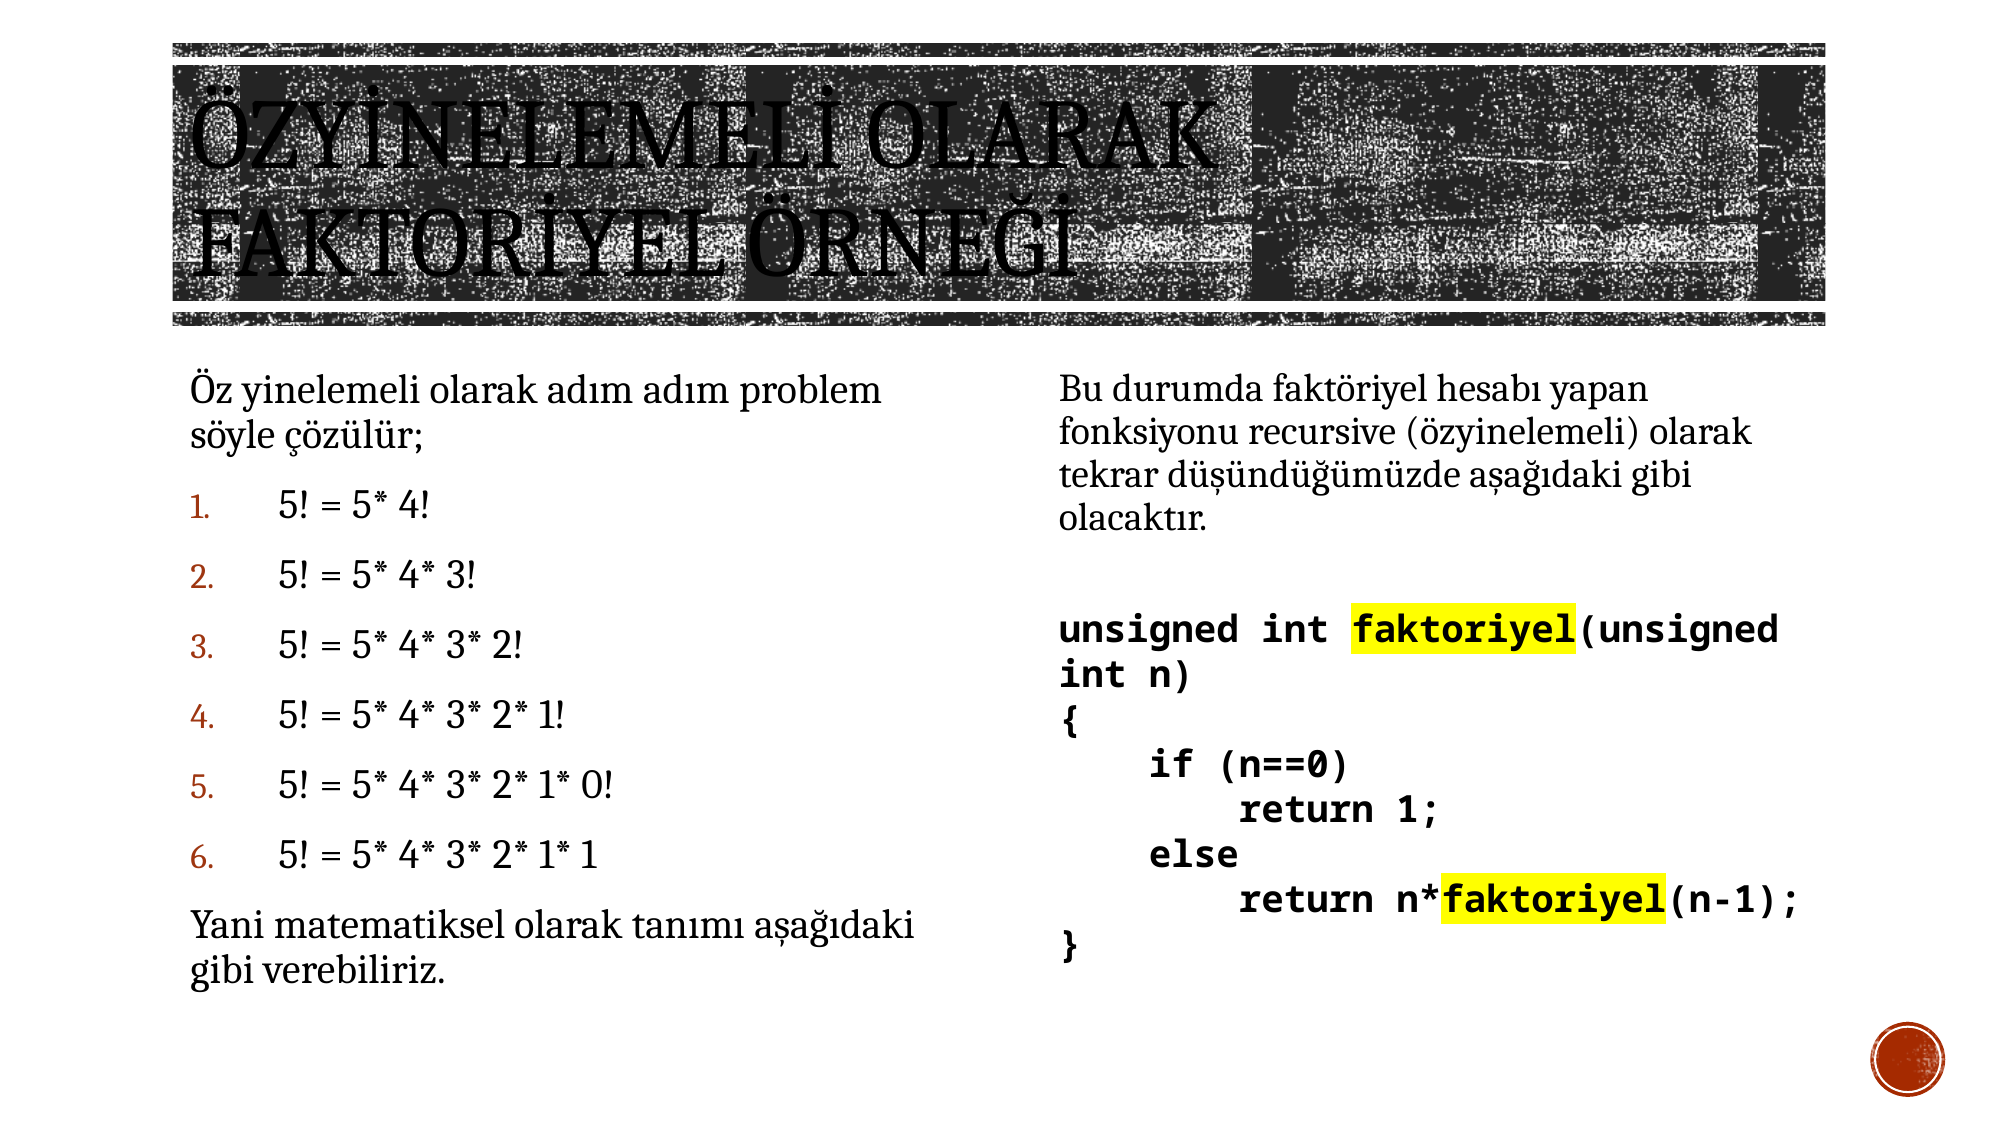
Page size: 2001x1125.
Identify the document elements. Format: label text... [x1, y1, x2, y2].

title ÖZYİNELEMELİ OLARAK FAKTORİYEL ÖRNEĞİ [175, 79, 1826, 301]
list Bu durumda faktöriyel hesabı yapan fonksiyonu recursive (özyinelemeli) olarak tekrar düşündüğümüzde aşağıdaki gibi olacaktır. unsigned int faktoriyel(unsigned int n) { if (n==0) return 1; else return n*faktoriyel(n-1); } [1043, 360, 1824, 1013]
